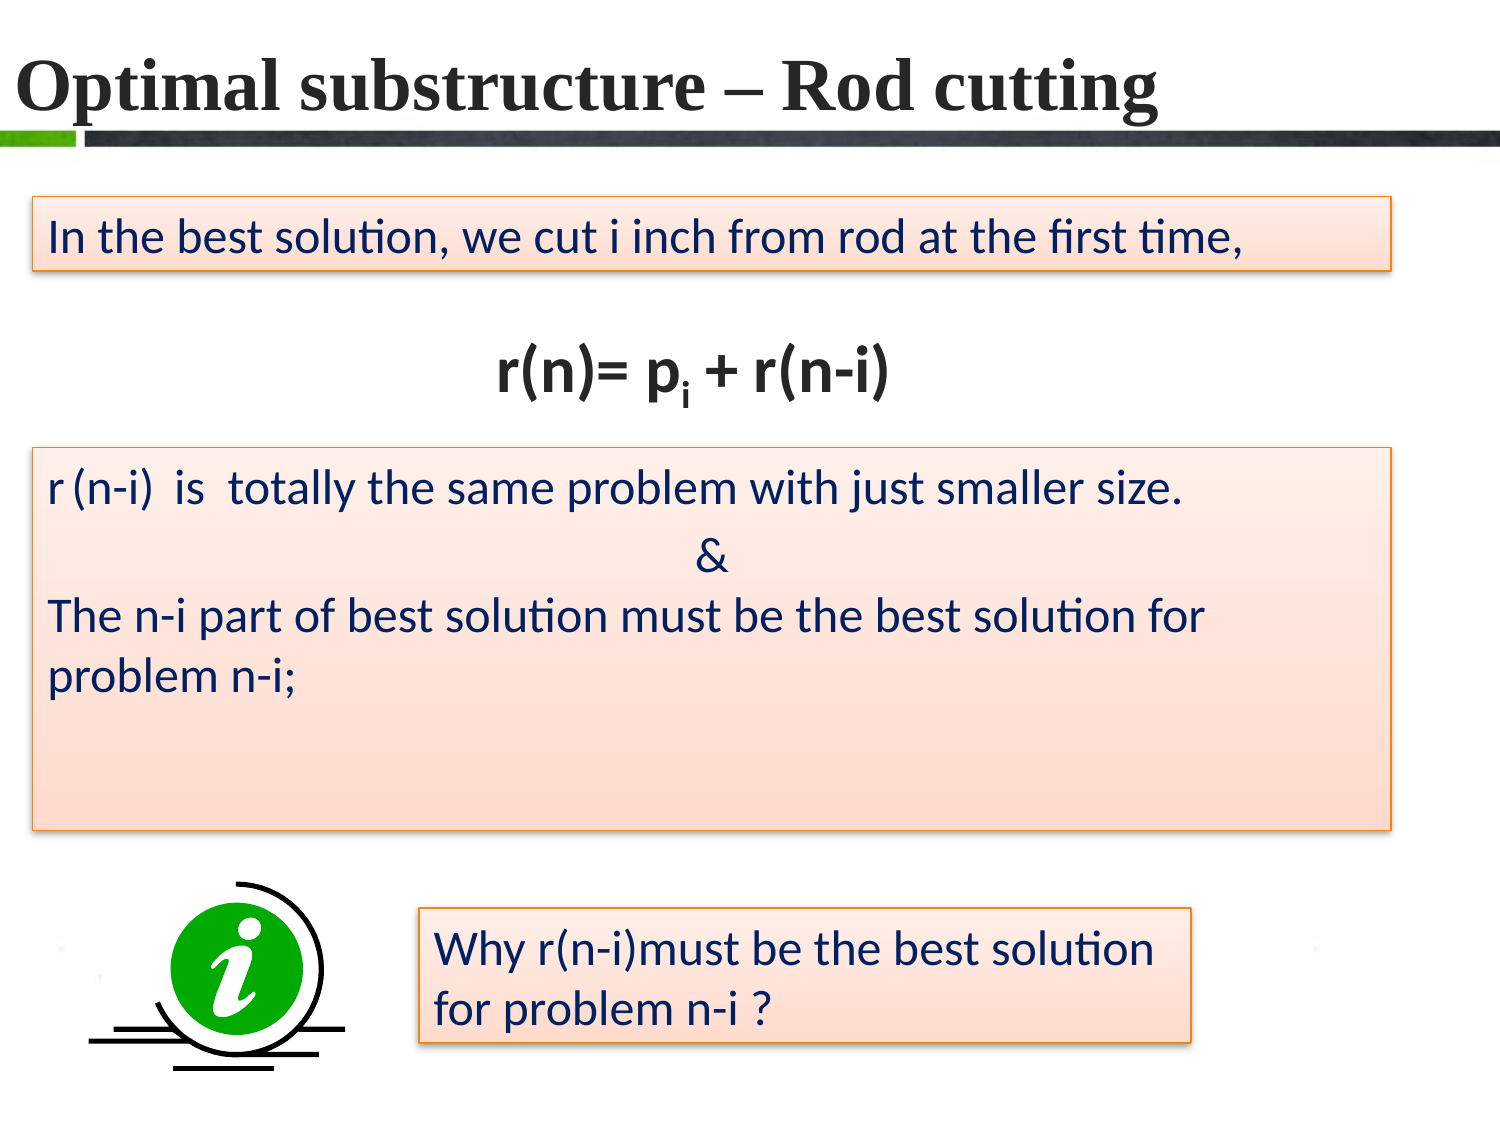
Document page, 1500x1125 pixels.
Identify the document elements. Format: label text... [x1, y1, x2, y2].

picture [0, 161, 1500, 1125]
text_box In the best solution, we cut i inch from rod at the first time, [32, 196, 1392, 272]
text_box r (n-i) is totally the same problem with just smaller size. & The n-i part of best solution must be the best solution for problem n-i; [32, 447, 1392, 831]
text_box Why r(n-i)must be the best solution for problem n-i ? [418, 907, 1192, 1044]
text_box r(n)= pi + r(n-i) [481, 318, 907, 424]
text_box Optimal substructure – Rod cutting [0, 0, 1500, 161]
